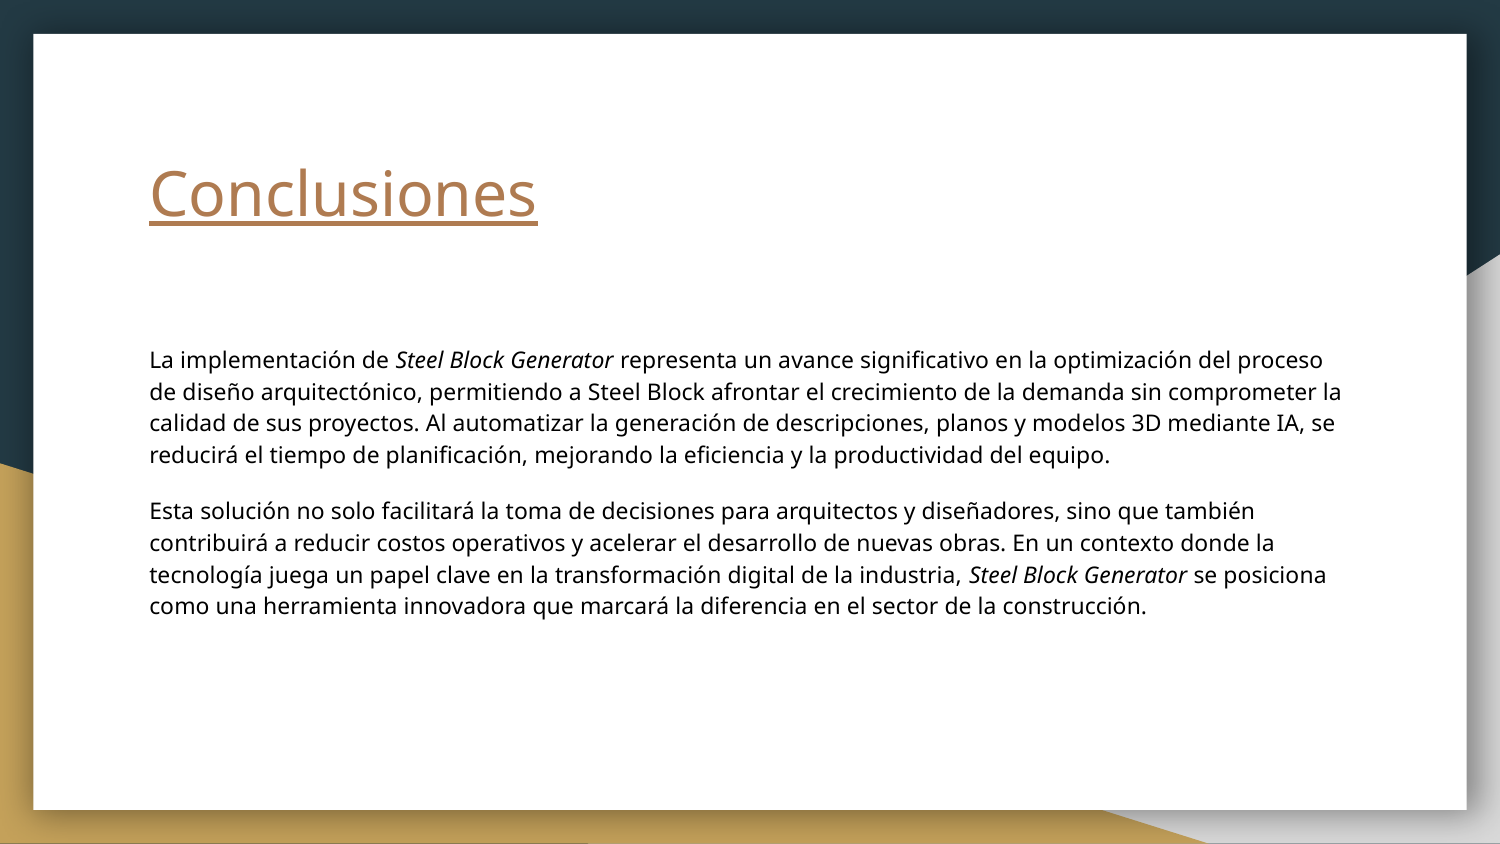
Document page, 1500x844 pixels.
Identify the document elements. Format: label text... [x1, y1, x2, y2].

title Conclusiones [134, 138, 1366, 296]
list La implementación de Steel Block Generator representa un avance significativo en la optimización del proceso de diseño arquitectónico, permitiendo a Steel Block afrontar el crecimiento de la demanda sin comprometer la calidad de sus proyectos. Al automatizar la generación de descripciones, planos y modelos 3D mediante IA, se reducirá el tiempo de planificación, mejorando la eficiencia y la productividad del equipo. Esta solución no solo facilitará la toma de decisiones para arquitectos y diseñadores, sino que también contribuirá a reducir costos operativos y acelerar el desarrollo de nuevas obras. En un contexto donde la tecnología juega un papel clave en la transformación digital de la industria, Steel Block Generator se posiciona como una herramienta innovadora que marcará la diferencia en el sector de la construcción. [134, 326, 1366, 729]
